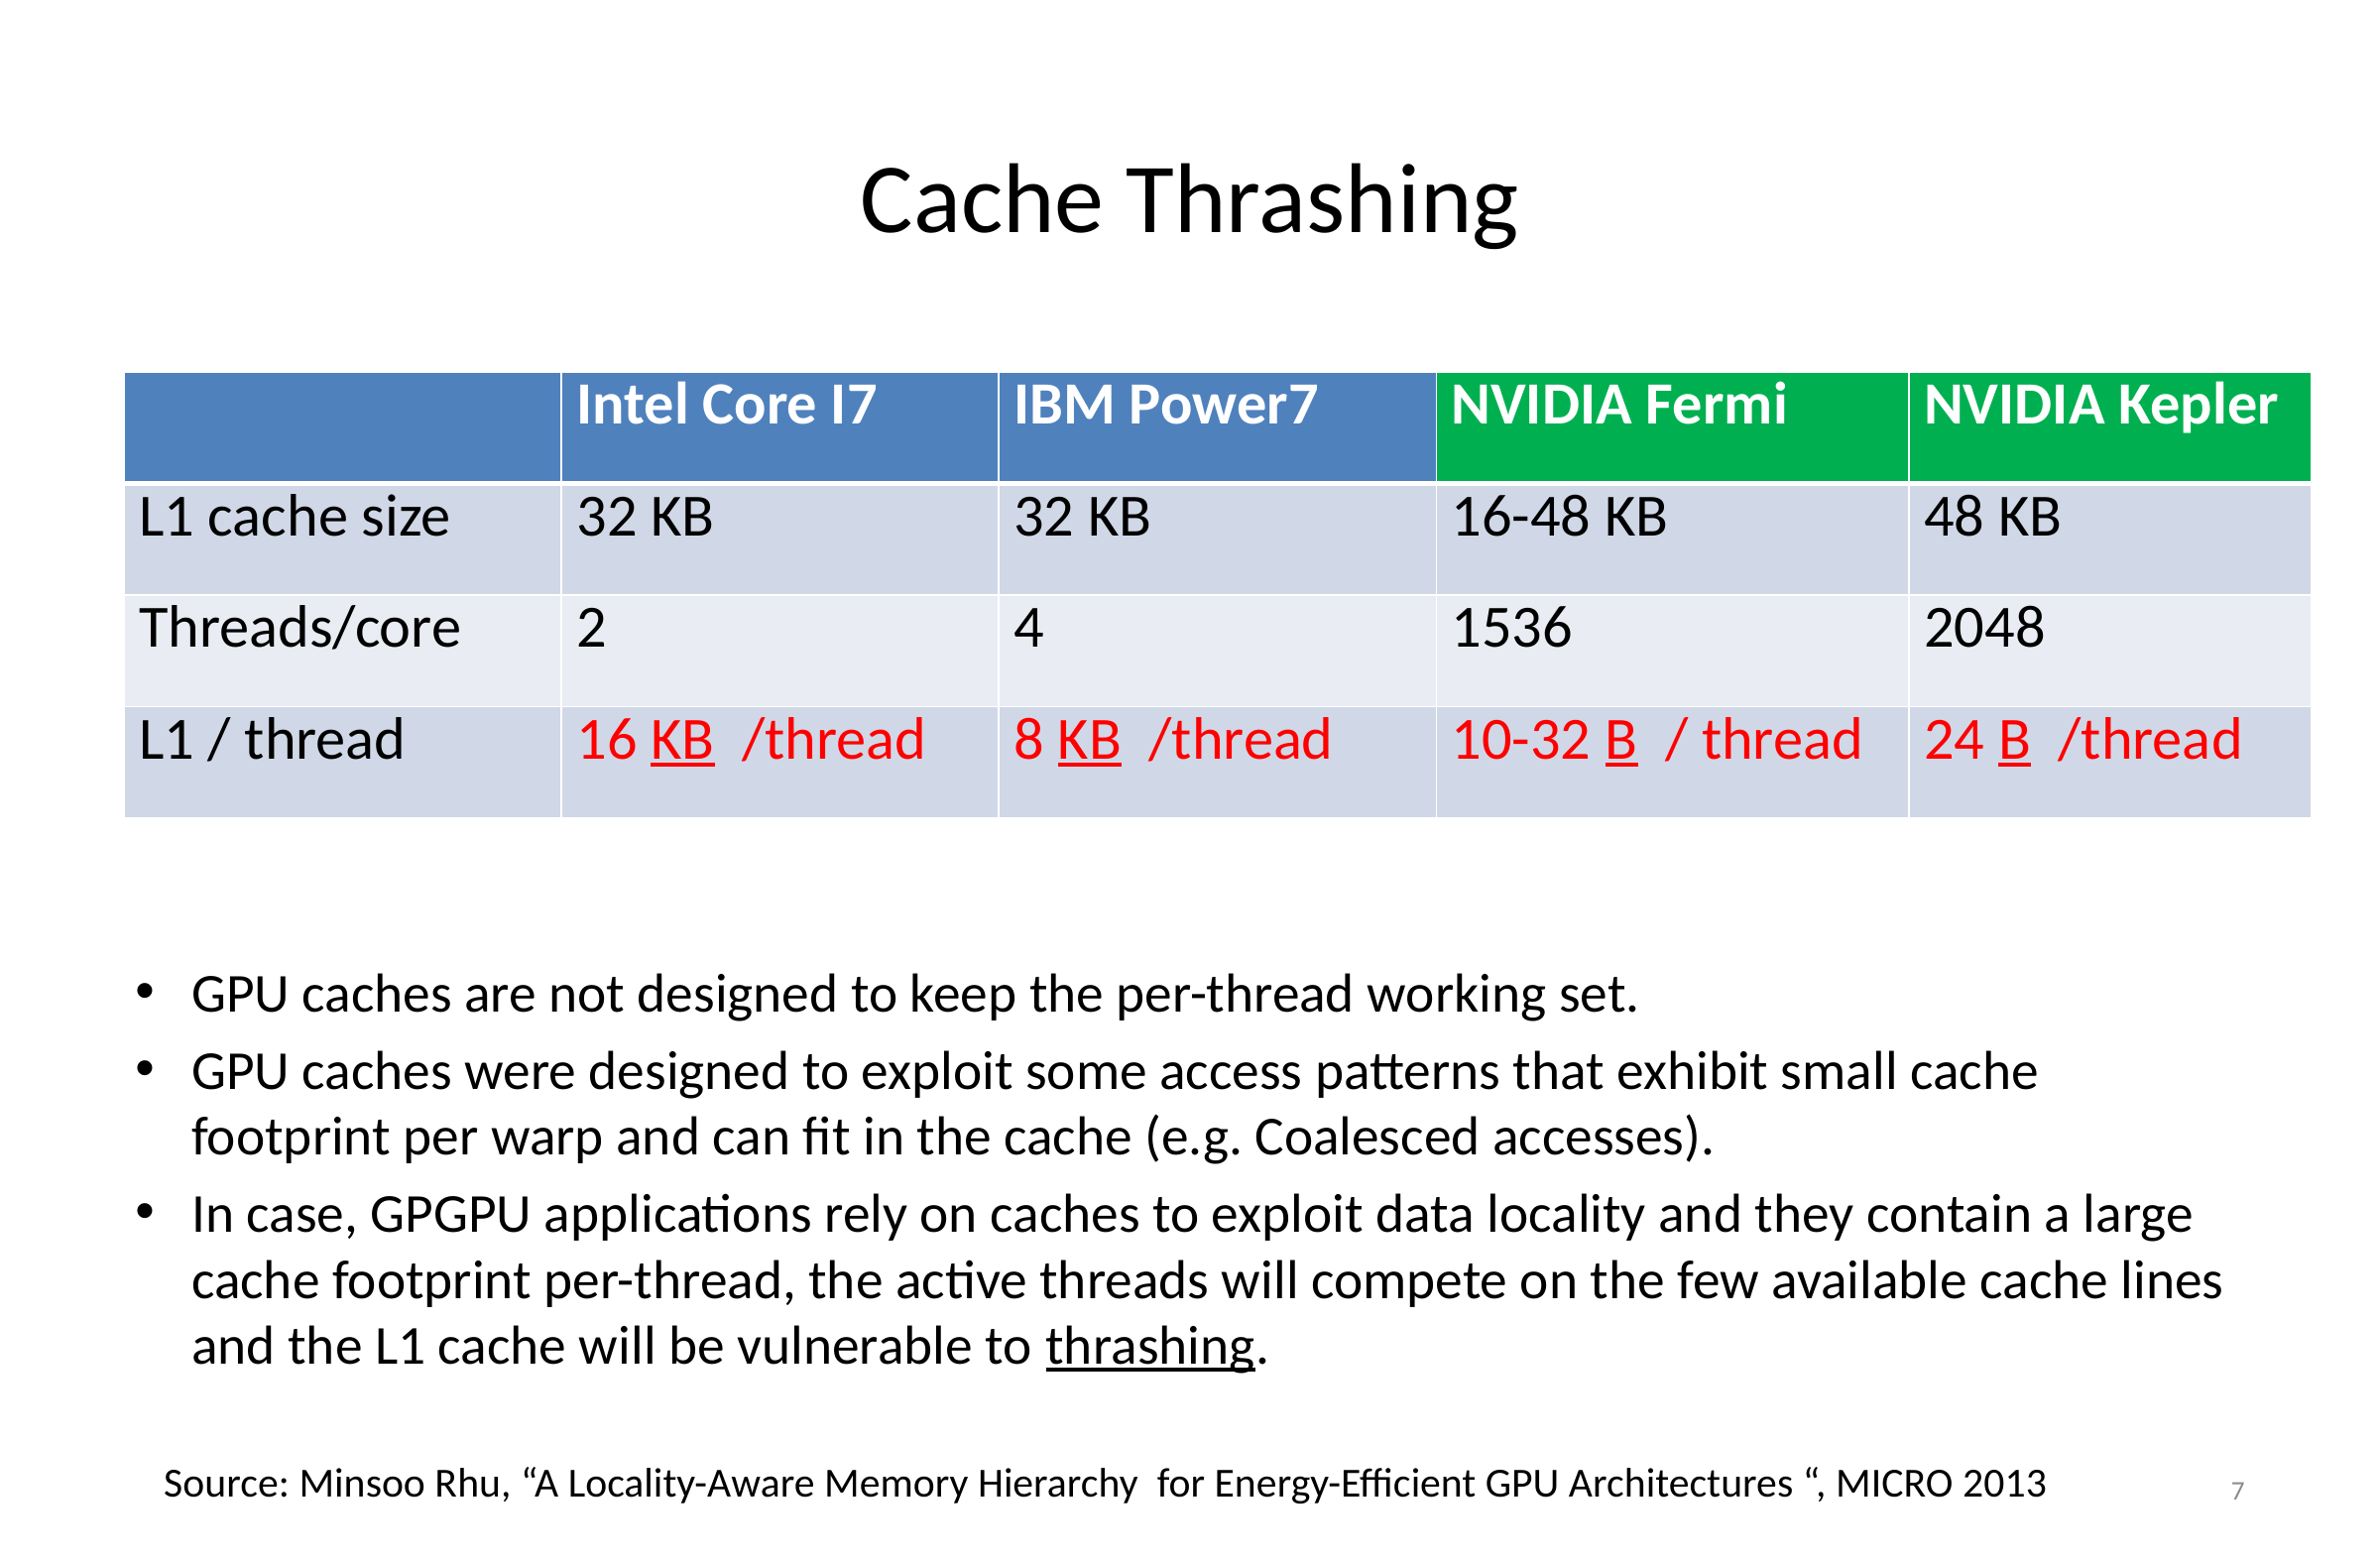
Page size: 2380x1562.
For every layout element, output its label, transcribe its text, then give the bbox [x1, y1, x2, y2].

table_cell 16-48 KB [1437, 486, 1908, 594]
table_cell Threads/core [125, 596, 560, 706]
table_cell 2048 [1910, 596, 2311, 706]
table_header NVIDIA Kepler [1910, 373, 2311, 481]
table_cell L1 / thread [125, 707, 560, 817]
table_header NVIDIA Fermi [1437, 373, 1908, 481]
table_cell 4 [1000, 596, 1436, 706]
table_cell 10-32 B / thread [1437, 707, 1908, 817]
table_cell 8 KB /thread [1000, 707, 1436, 817]
table_header IBM Power7 [1000, 373, 1436, 481]
table_cell 2 [562, 596, 998, 706]
table_cell 48 KB [1910, 486, 2311, 594]
text_box Source: Minsoo Rhu, “A Locality-Aware Memory Hierarchy for Energy-Efficient GPU Architectures “, MICRO 2013 [143, 1445, 2127, 1516]
title Cache Thrashing [119, 62, 2261, 323]
table_cell 32 KB [562, 486, 998, 594]
table_header Intel Core I7 [562, 373, 998, 481]
table_cell 24 B /thread [1910, 707, 2311, 817]
table_cell 1536 [1437, 596, 1908, 706]
table_header [125, 373, 560, 481]
table_cell 16 KB /thread [562, 707, 998, 817]
list GPU caches are not designed to keep the per-thread working set. GPU caches were designed to exploit some access patterns that exhibit small cache footprint per warp and can fit in the cache (e.g. Coalesced accesses). In case, GPGPU applications rely on caches to exploit data locality and they contain a large cache footprint per-thread, the active threads will compete on the few available cache lines and the L1 cache will be vulnerable to thrashing. [119, 364, 2261, 1395]
slide_number 7 [1705, 1447, 2261, 1531]
table_cell L1 cache size [125, 486, 560, 594]
table_cell 32 KB [1000, 486, 1436, 594]
